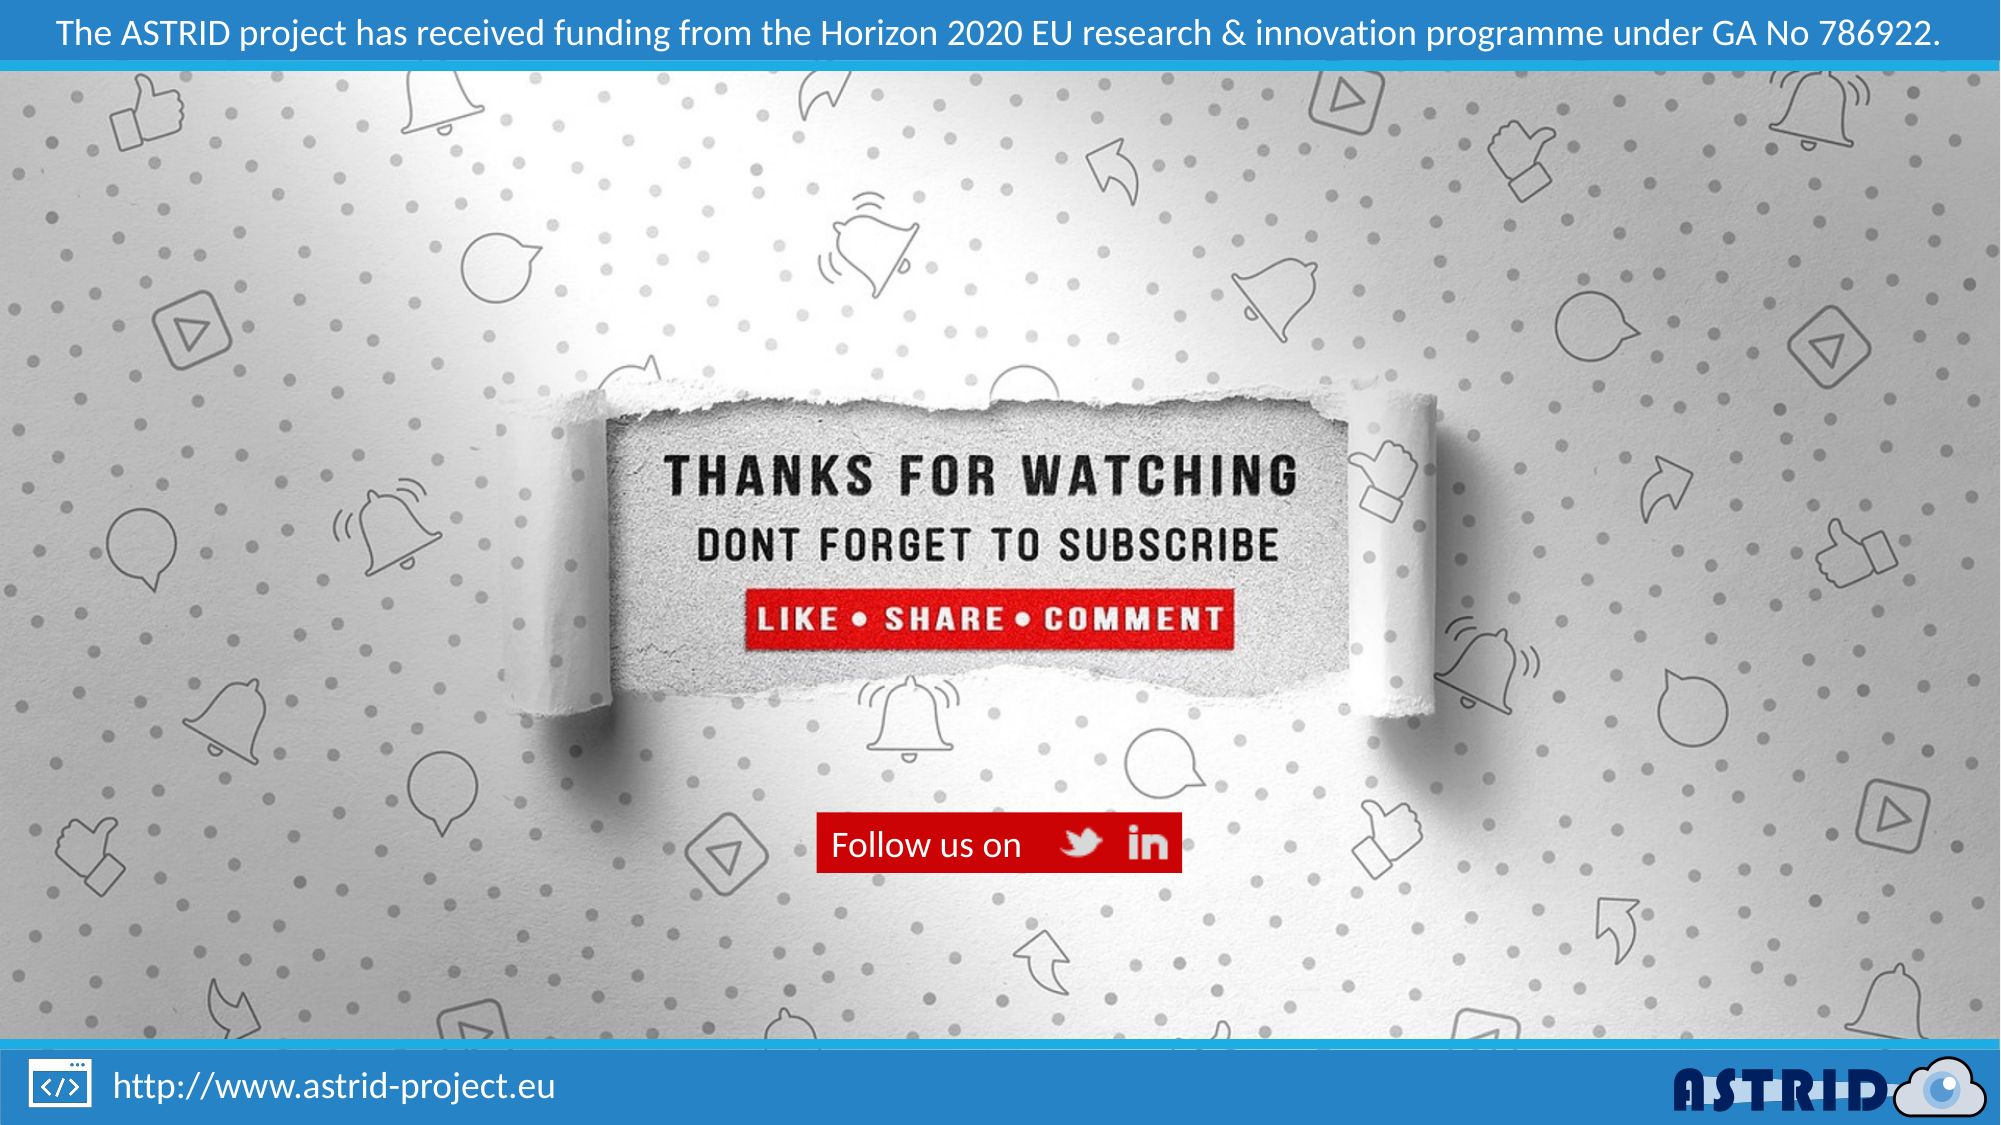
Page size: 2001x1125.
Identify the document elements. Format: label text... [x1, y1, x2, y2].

text_box Follow us on [816, 812, 1046, 873]
picture [1673, 1056, 1987, 1119]
text_box The ASTRID project has received funding from the Horizon 2020 EU research & innovation programme under GA No 786922. [0, 0, 2000, 60]
picture [0, 0, 2001, 1125]
text_box [0, 60, 2000, 71]
picture [22, 1045, 98, 1122]
text_box http://www.astrid-project.eu [103, 1053, 817, 1114]
